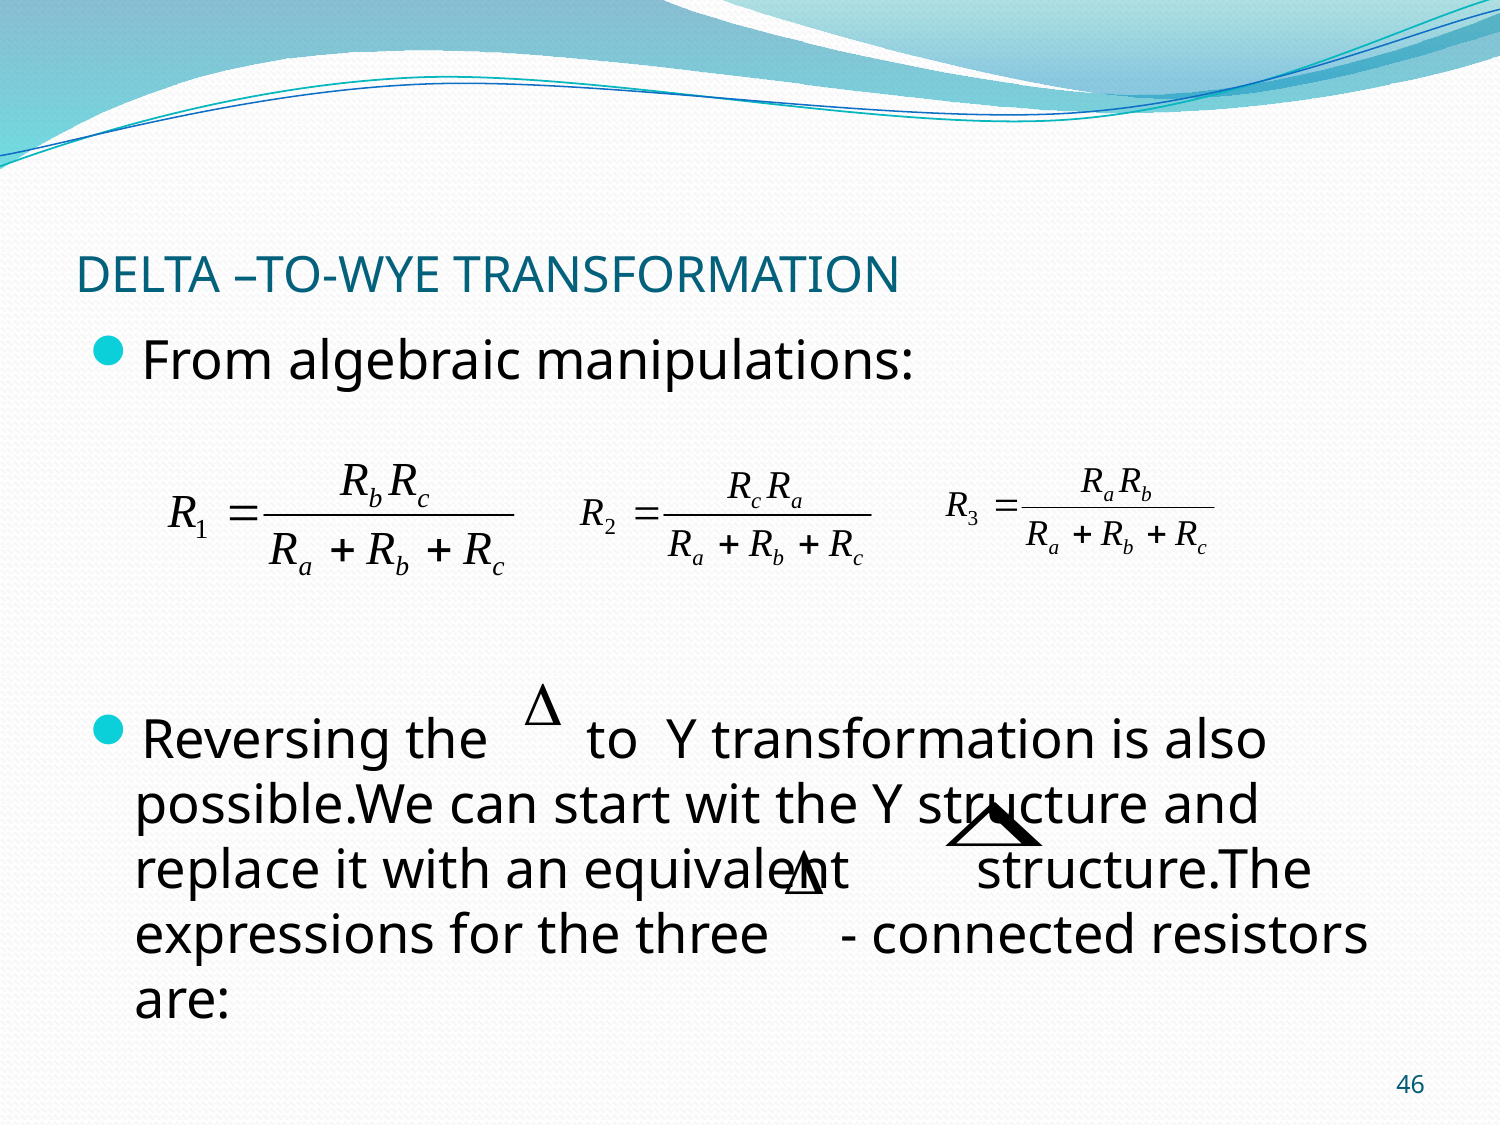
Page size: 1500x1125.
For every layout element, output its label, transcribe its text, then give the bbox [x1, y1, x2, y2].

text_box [773, 833, 837, 906]
slide_number 46 [1299, 1042, 1425, 1103]
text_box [159, 444, 523, 587]
title DELTA –TO-WYE TRANSFORMATION [75, 115, 1425, 303]
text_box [572, 455, 879, 575]
list From algebraic manipulations: Reversing the to Y transformation is also possible.We can start wit the Y structure and replace it with an equivalent structure.The expressions for the three - connected resistors are: [75, 317, 1425, 1038]
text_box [513, 668, 573, 736]
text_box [915, 786, 1074, 858]
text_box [938, 455, 1235, 569]
